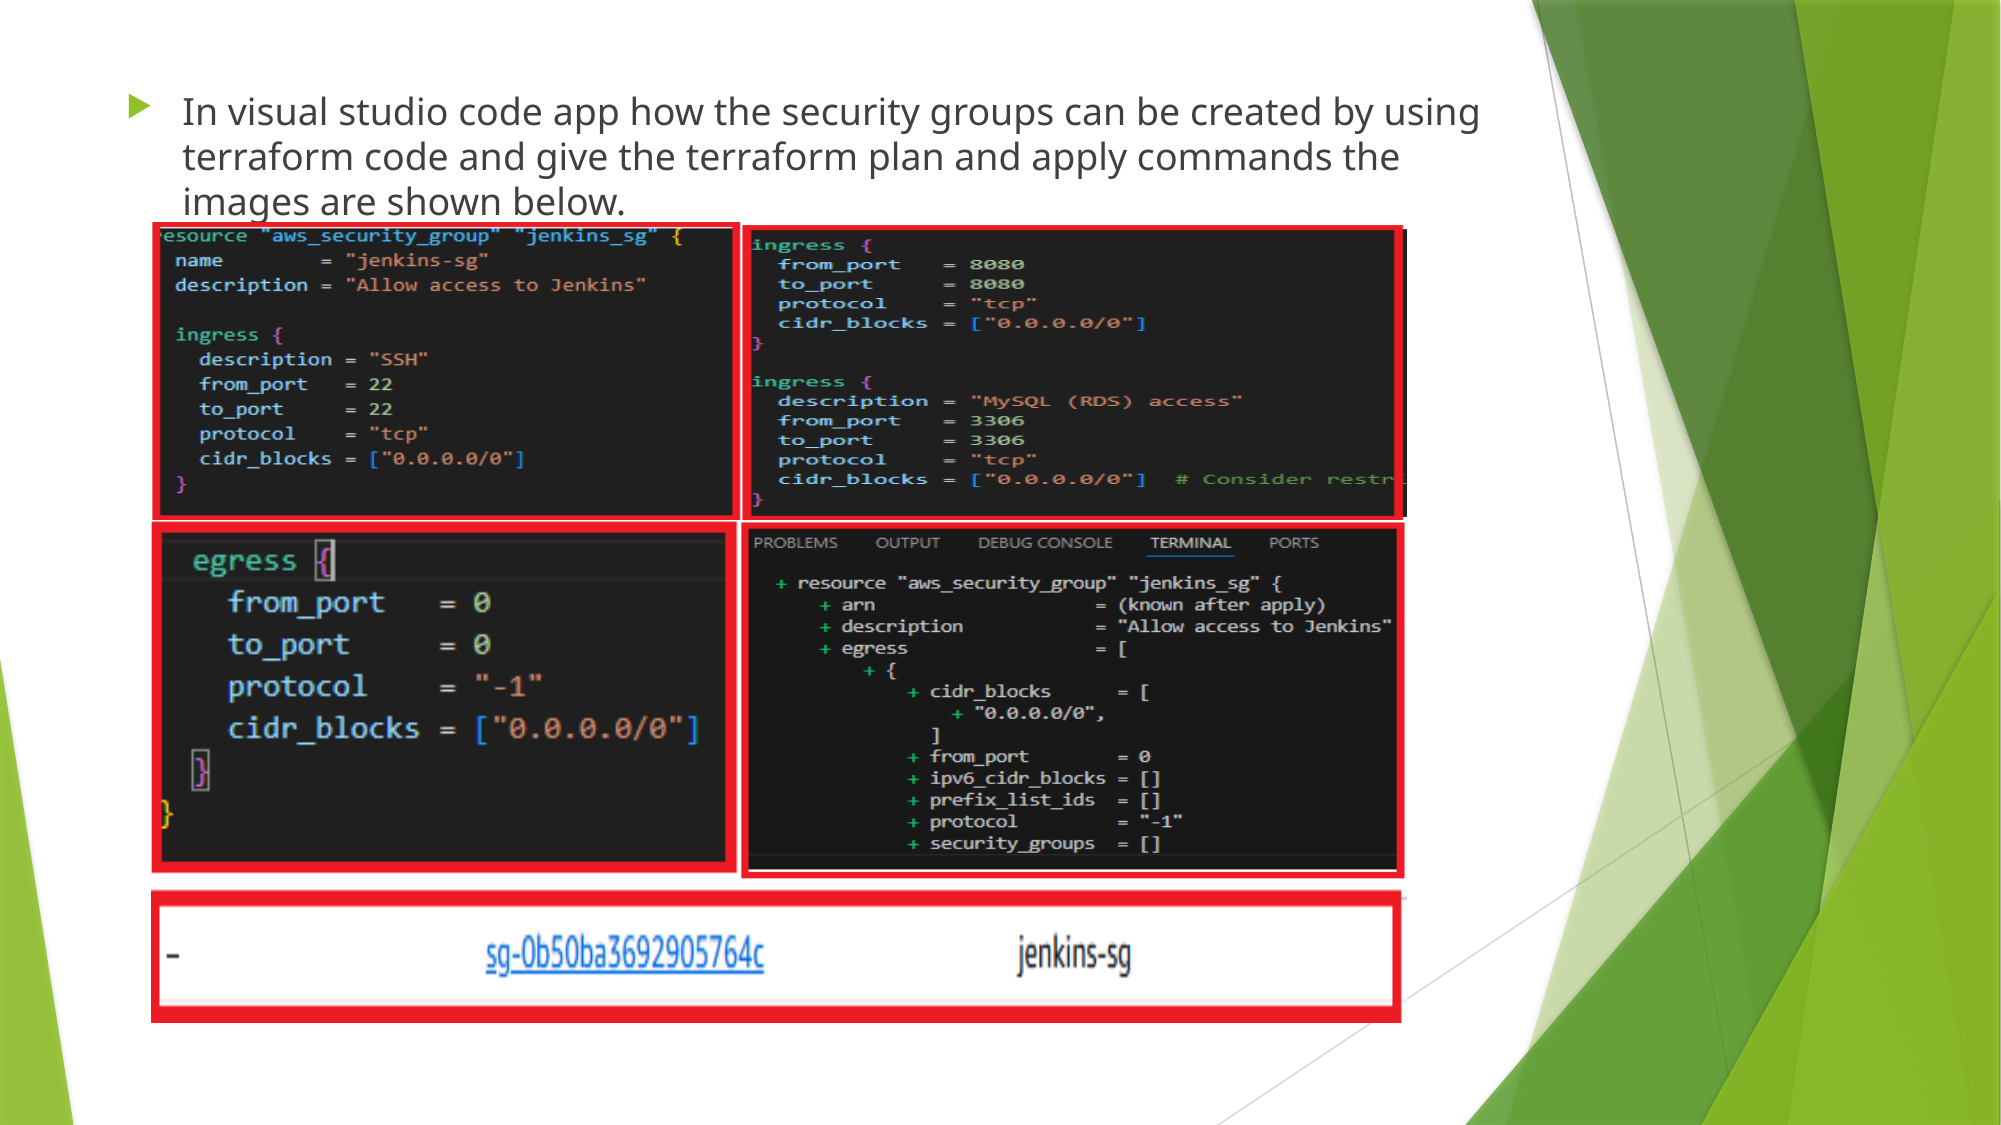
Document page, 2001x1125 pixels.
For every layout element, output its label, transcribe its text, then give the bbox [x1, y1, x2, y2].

picture [151, 221, 1408, 881]
list In visual studio code app how the security groups can be created by using terraform code and give the terraform plan and apply commands the images are shown below. [111, 80, 1522, 1092]
picture [151, 885, 1408, 1024]
